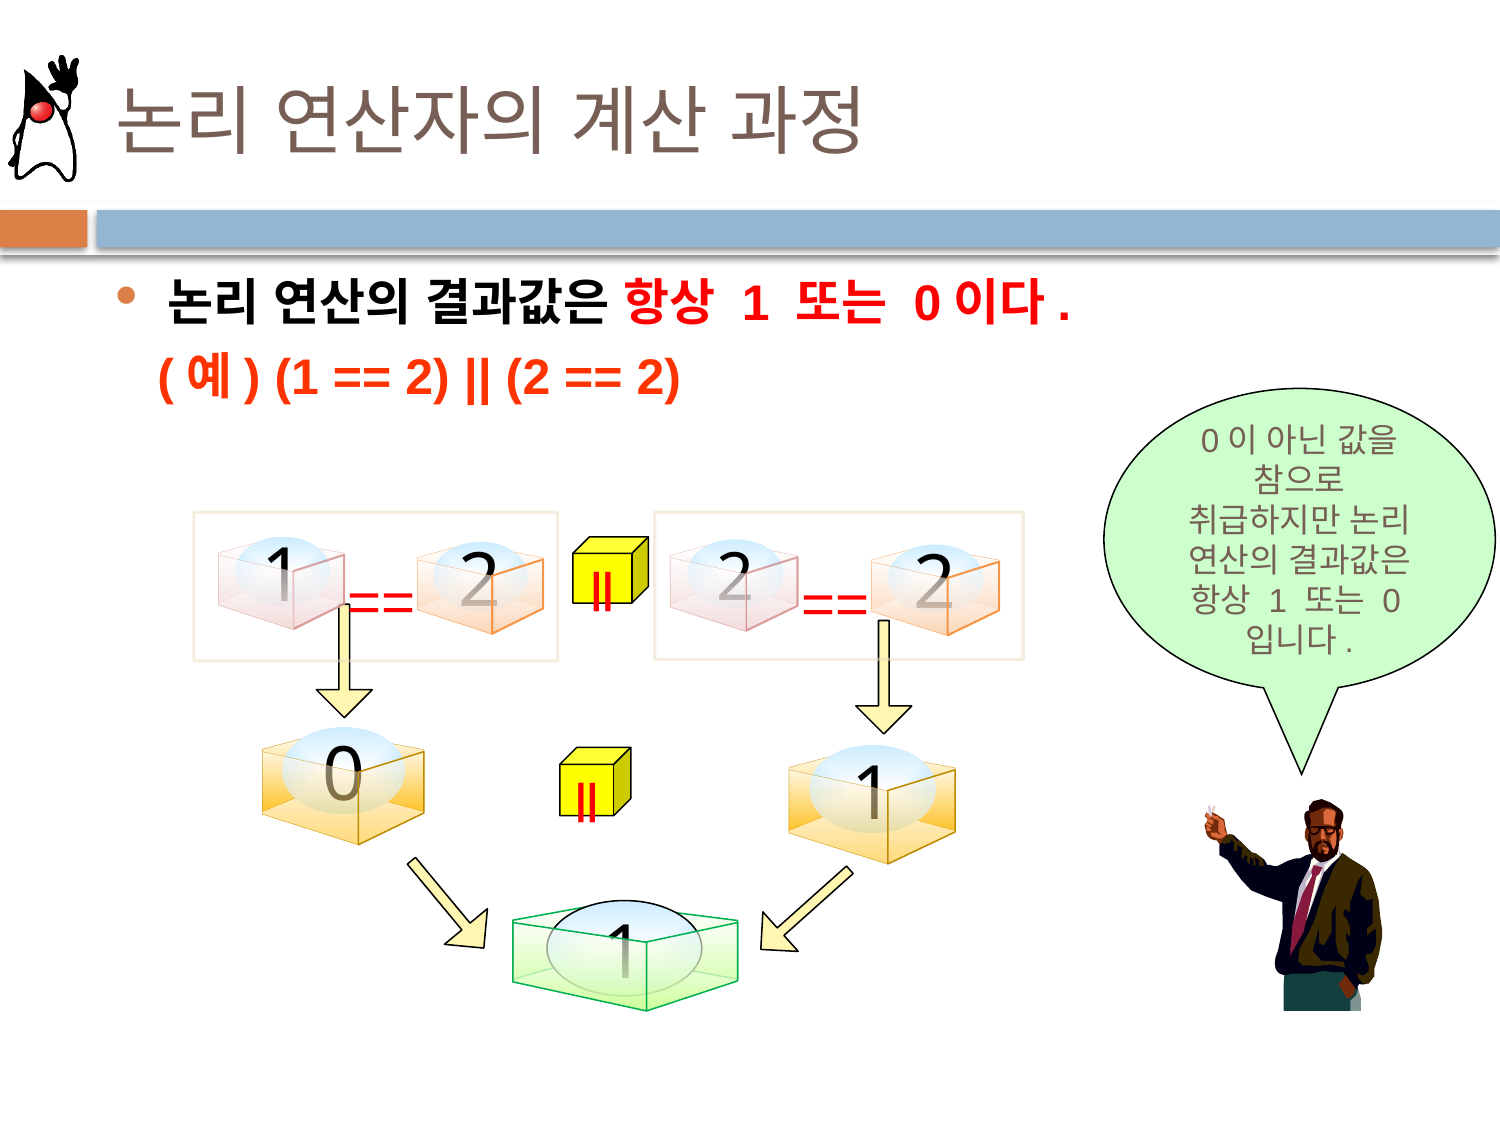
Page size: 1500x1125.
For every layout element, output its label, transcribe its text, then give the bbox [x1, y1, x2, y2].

text_box 0이 아닌 값을 참으로 취급하지만 논리 연산의 결과값은 항상 1 또는 0입니다. [1103, 388, 1496, 775]
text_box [193, 511, 1024, 1012]
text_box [1204, 798, 1383, 1012]
title 논리 연산자의 계산 과정 [100, 37, 1438, 200]
list 논리 연산의 결과값은 항상 1 또는 0이다. (예) (1 == 2) || (2 == 2) [100, 262, 1438, 1000]
picture [8, 55, 79, 182]
